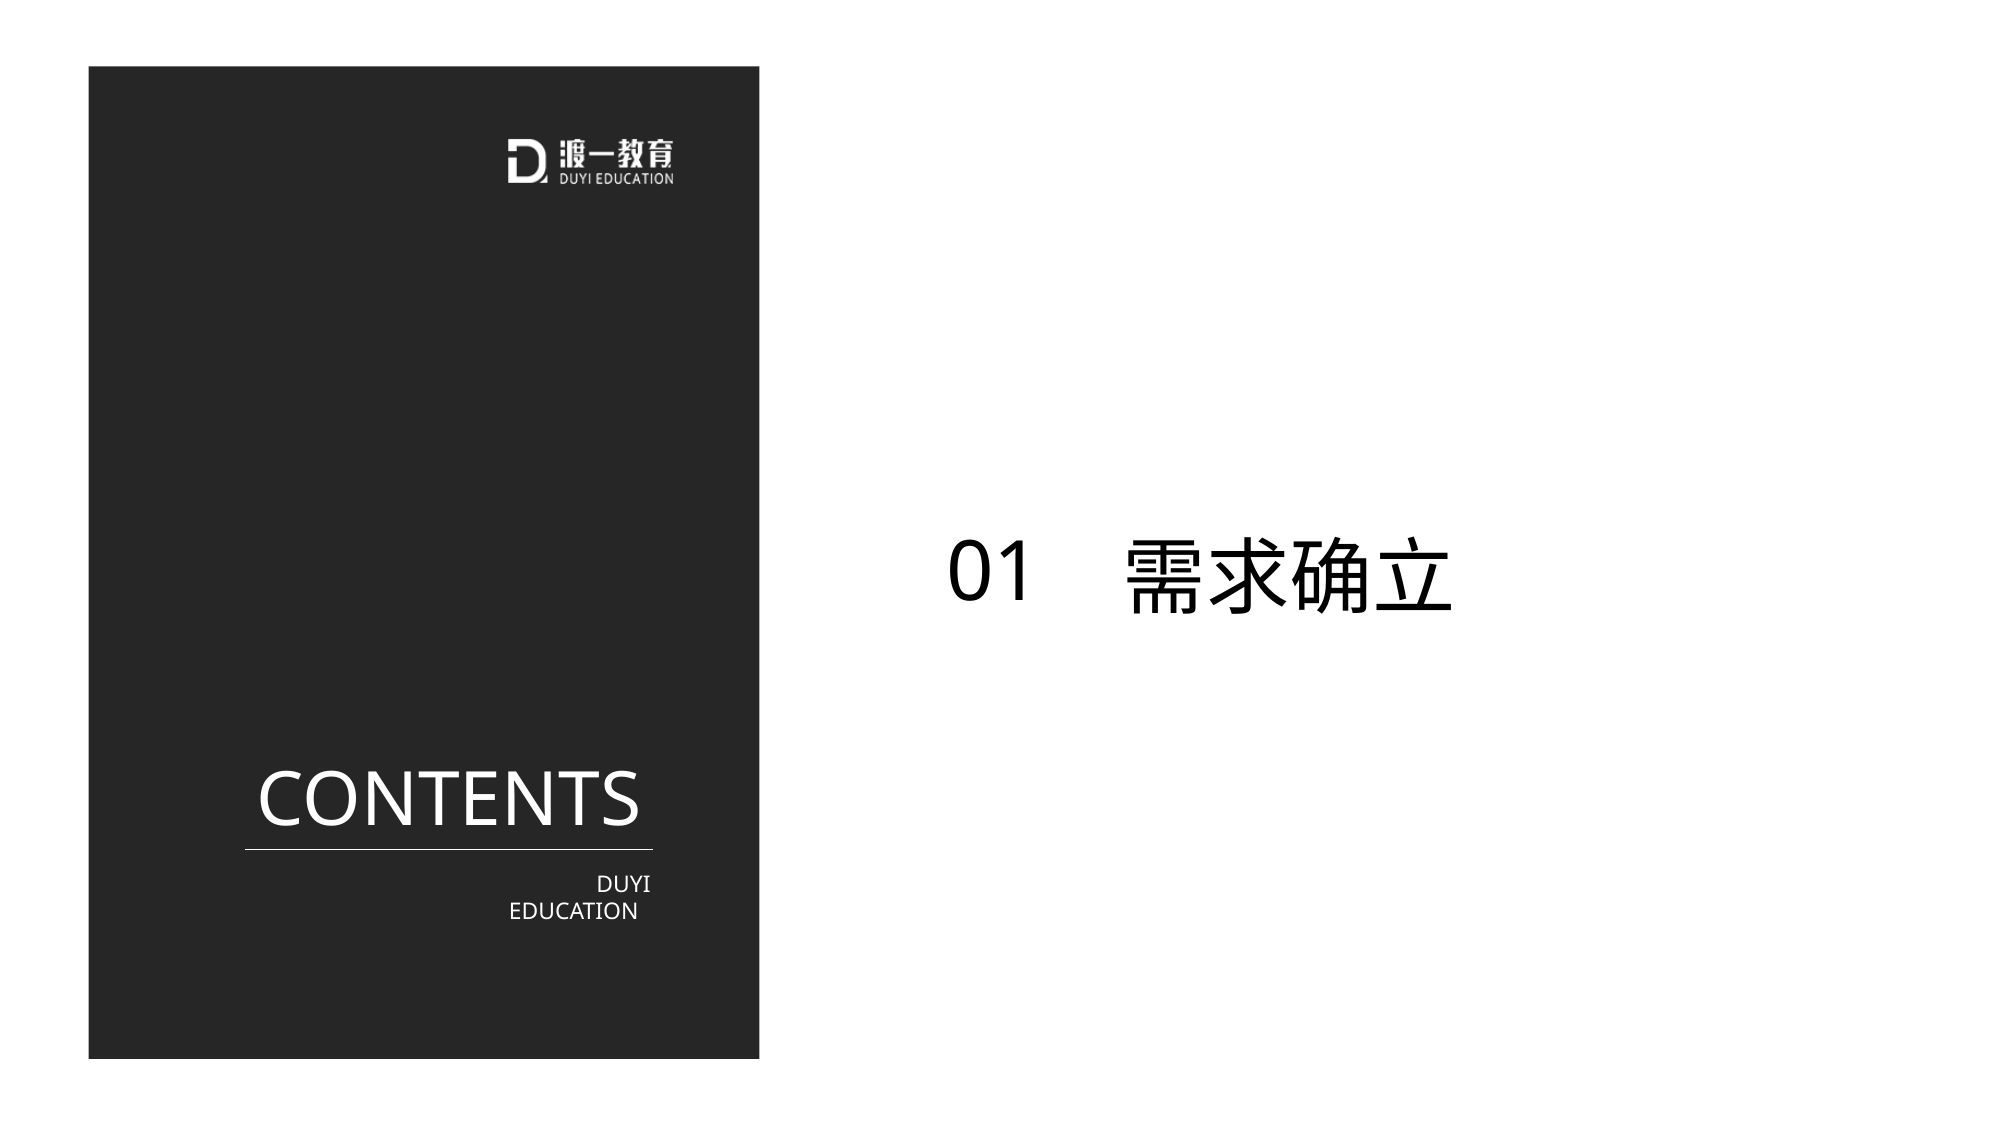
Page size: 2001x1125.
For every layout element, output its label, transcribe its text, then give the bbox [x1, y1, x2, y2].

picture [481, 116, 699, 206]
title 01 [930, 526, 1092, 622]
subtitle 需求确立 [1092, 526, 1747, 622]
